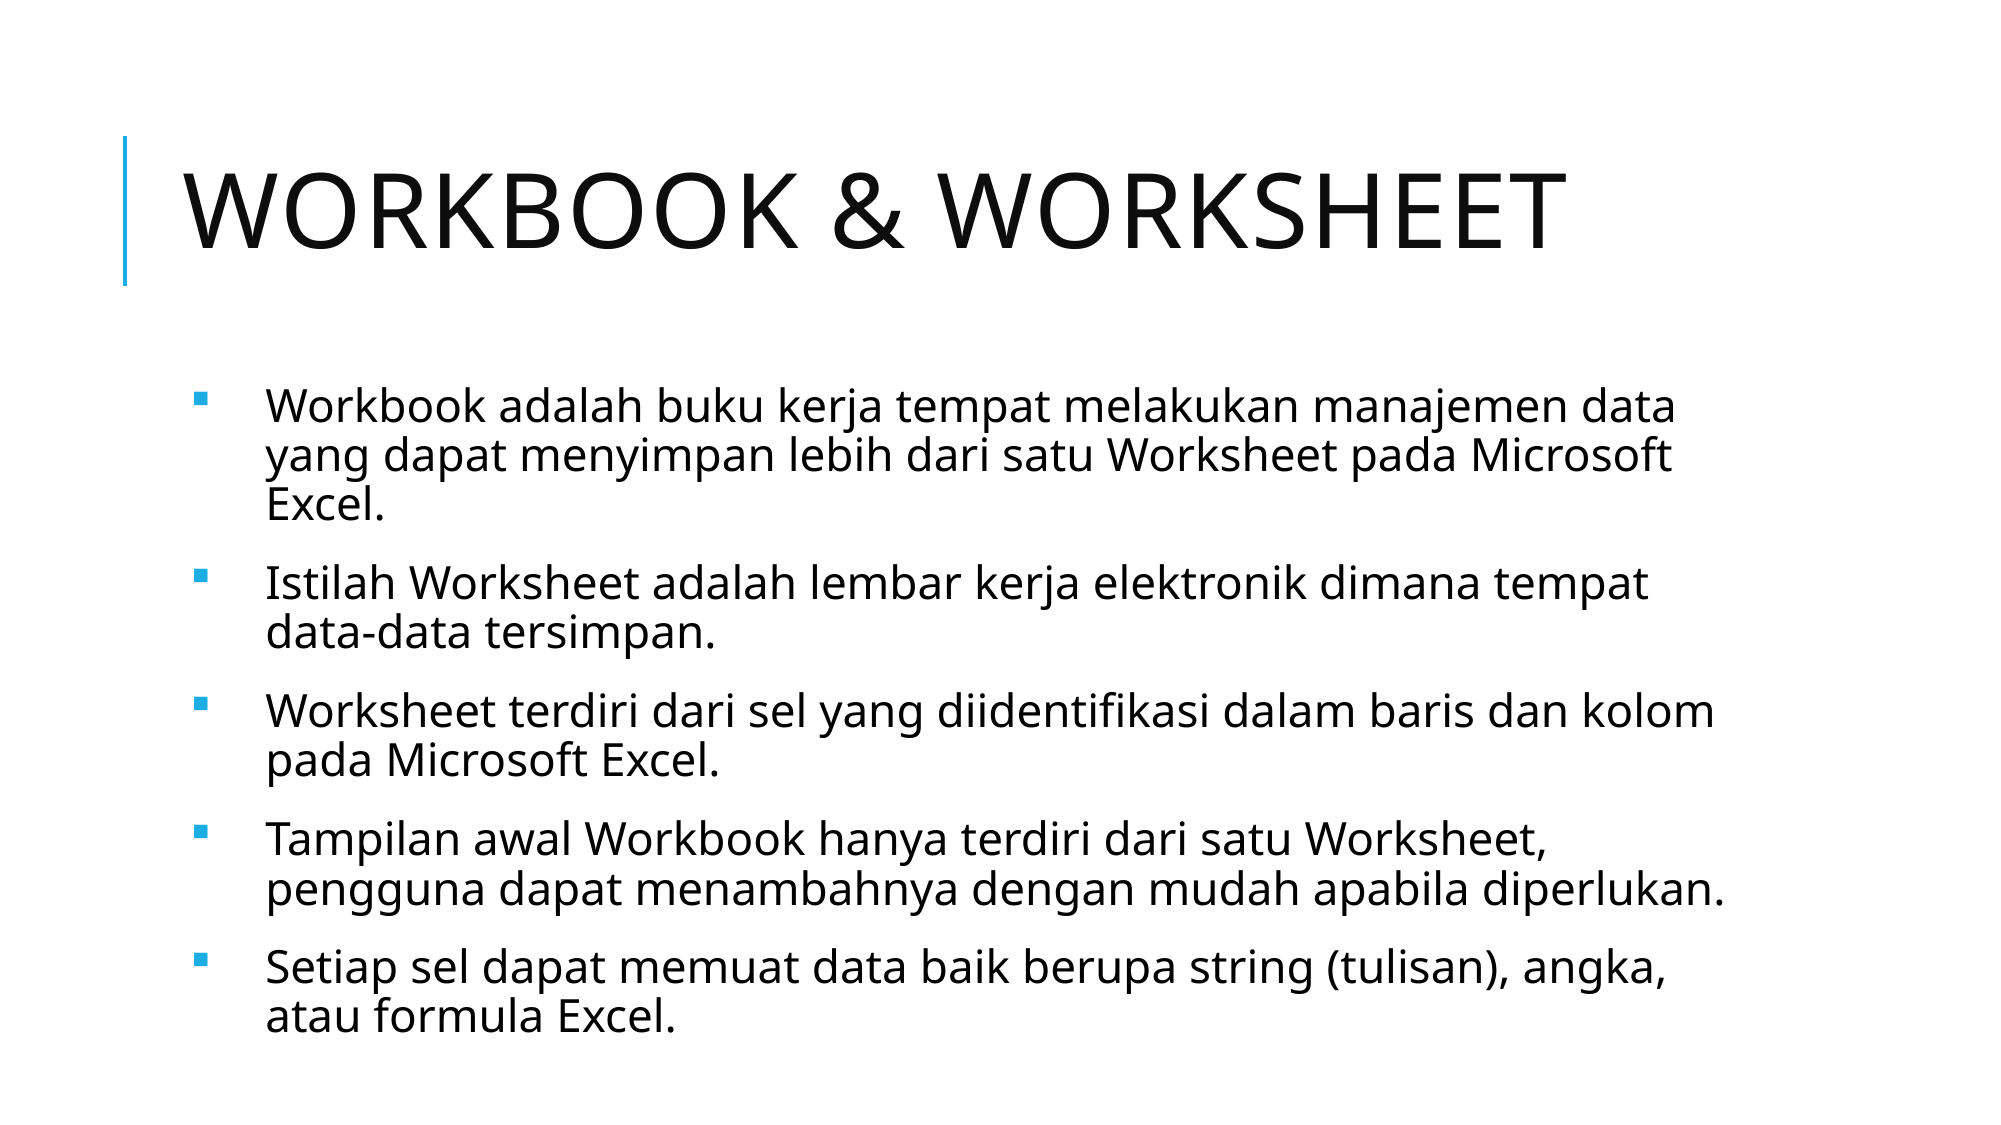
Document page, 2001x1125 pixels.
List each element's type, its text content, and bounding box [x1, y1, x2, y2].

list Workbook adalah buku kerja tempat melakukan manajemen data yang dapat menyimpan lebih dari satu Worksheet pada Microsoft Excel. Istilah Worksheet adalah lembar kerja elektronik dimana tempat data-data tersimpan. Worksheet terdiri dari sel yang diidentifikasi dalam baris dan kolom pada Microsoft Excel. Tampilan awal Workbook hanya terdiri dari satu Worksheet, pengguna dapat menambahnya dengan mudah apabila diperlukan. Setiap sel dapat memuat data baik berupa string (tulisan), angka, atau formula Excel. [168, 375, 1763, 1035]
title Workbook & Worksheet [168, 96, 1763, 342]
